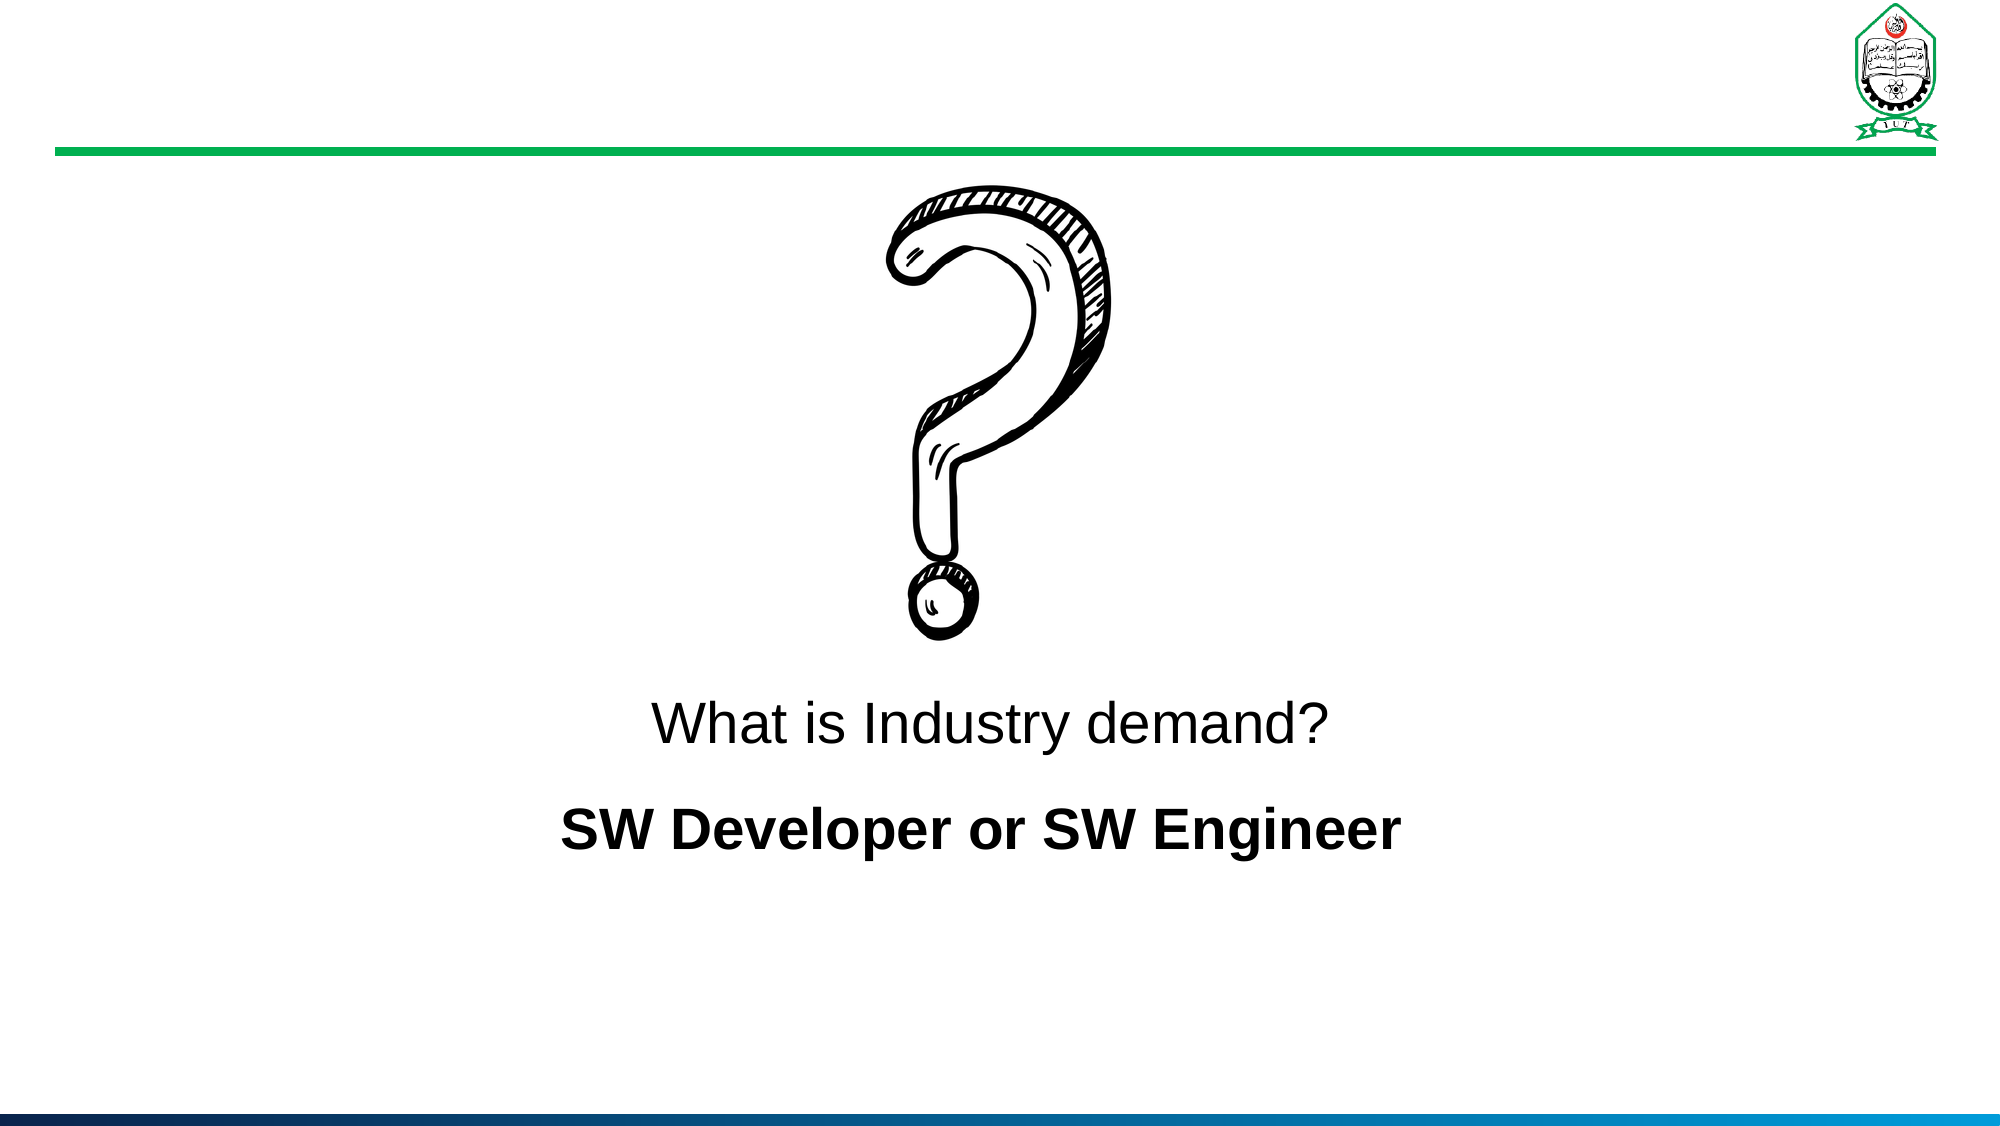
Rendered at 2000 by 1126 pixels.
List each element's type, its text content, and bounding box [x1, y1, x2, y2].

text_box SW Developer or SW Engineer [540, 783, 1422, 870]
picture [1854, 3, 1939, 141]
picture [1086, 1114, 1091, 1125]
picture [749, 163, 1247, 662]
text_box What is Industry demand? [83, 677, 1900, 764]
picture [1054, 1114, 1058, 1125]
